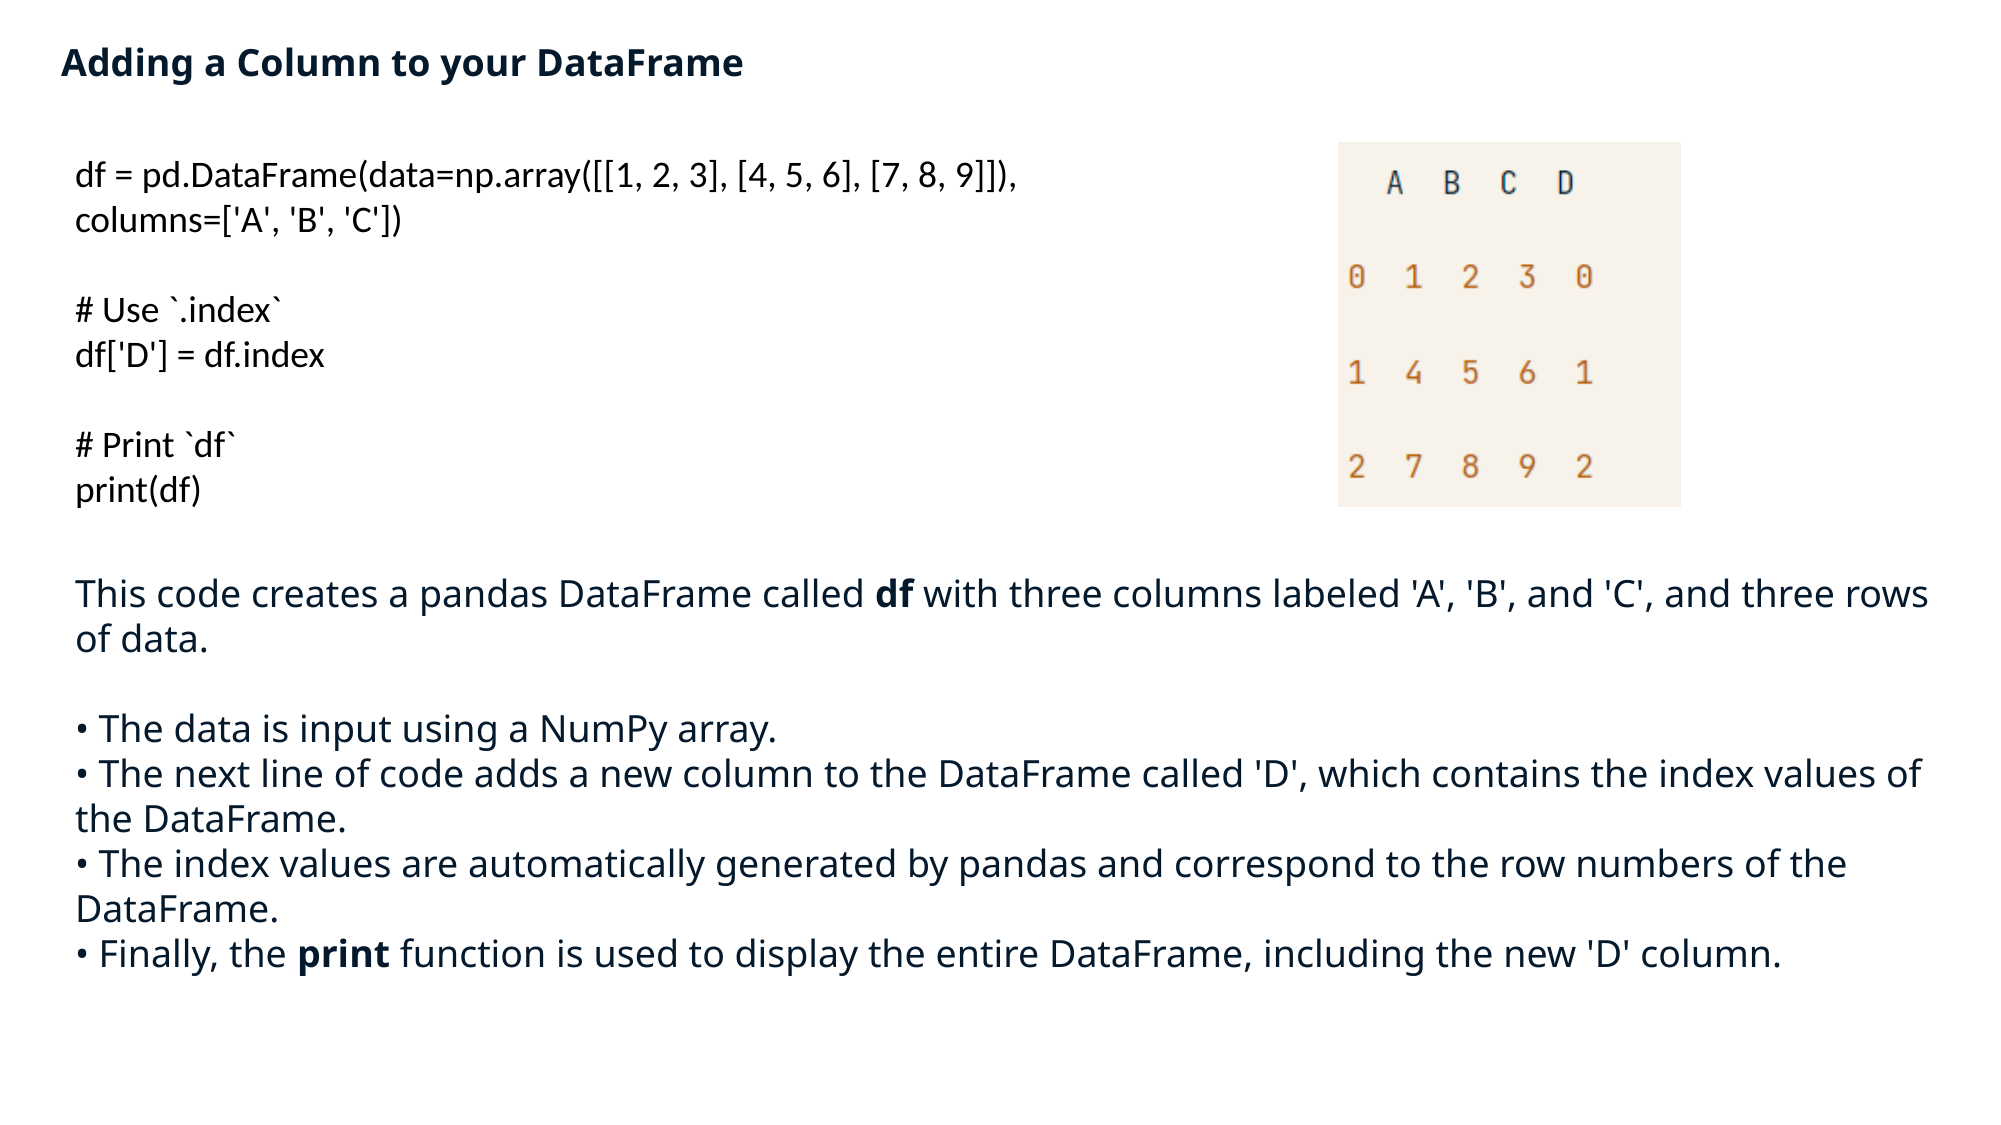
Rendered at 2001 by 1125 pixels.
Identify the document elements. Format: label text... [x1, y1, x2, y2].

picture [1338, 142, 1681, 507]
text_box This code creates a pandas DataFrame called df with three columns labeled 'A', 'B', and 'C', and three rows of data. • The data is input using a NumPy array. • The next line of code adds a new column to the DataFrame called 'D', which contains the index values of the DataFrame. • The index values are automatically generated by pandas and correspond to the row numbers of the DataFrame. • Finally, the print function is used to display the entire DataFrame, including the new 'D' column. [60, 562, 1980, 983]
text_box Adding a Column to your DataFrame [46, 31, 1047, 91]
text_box df = pd.DataFrame(data=np.array([[1, 2, 3], [4, 5, 6], [7, 8, 9]]), columns=['A', 'B', 'C']) ​ # Use `.index` df['D'] = df.index ​ # Print `df` print(df) [60, 142, 1061, 518]
